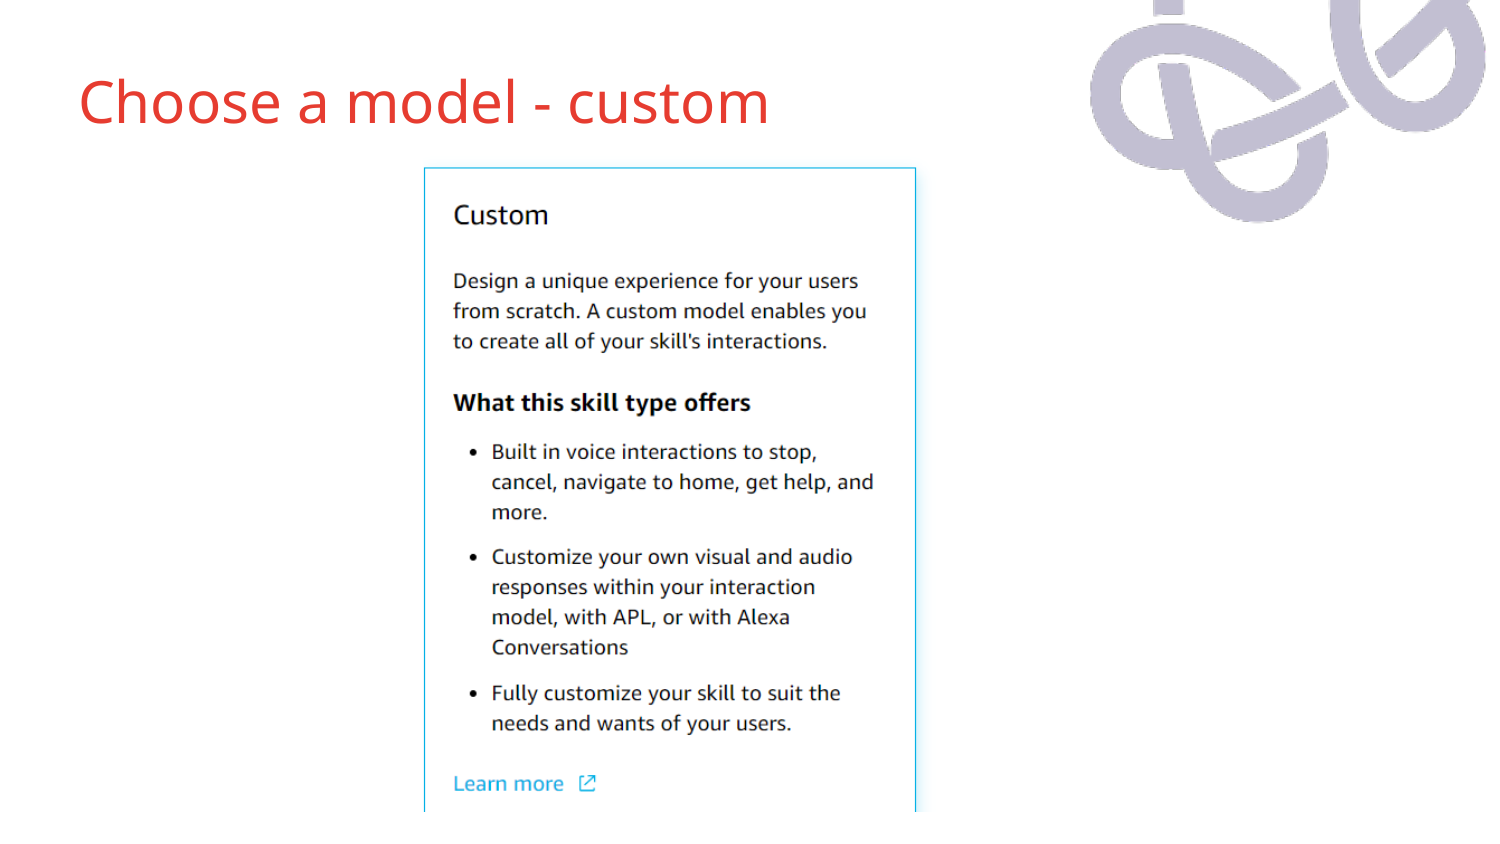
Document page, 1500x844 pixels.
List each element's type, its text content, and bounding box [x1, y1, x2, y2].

picture [1088, 0, 1490, 228]
picture [405, 143, 962, 812]
title Choose a model - custom [63, 53, 1068, 207]
